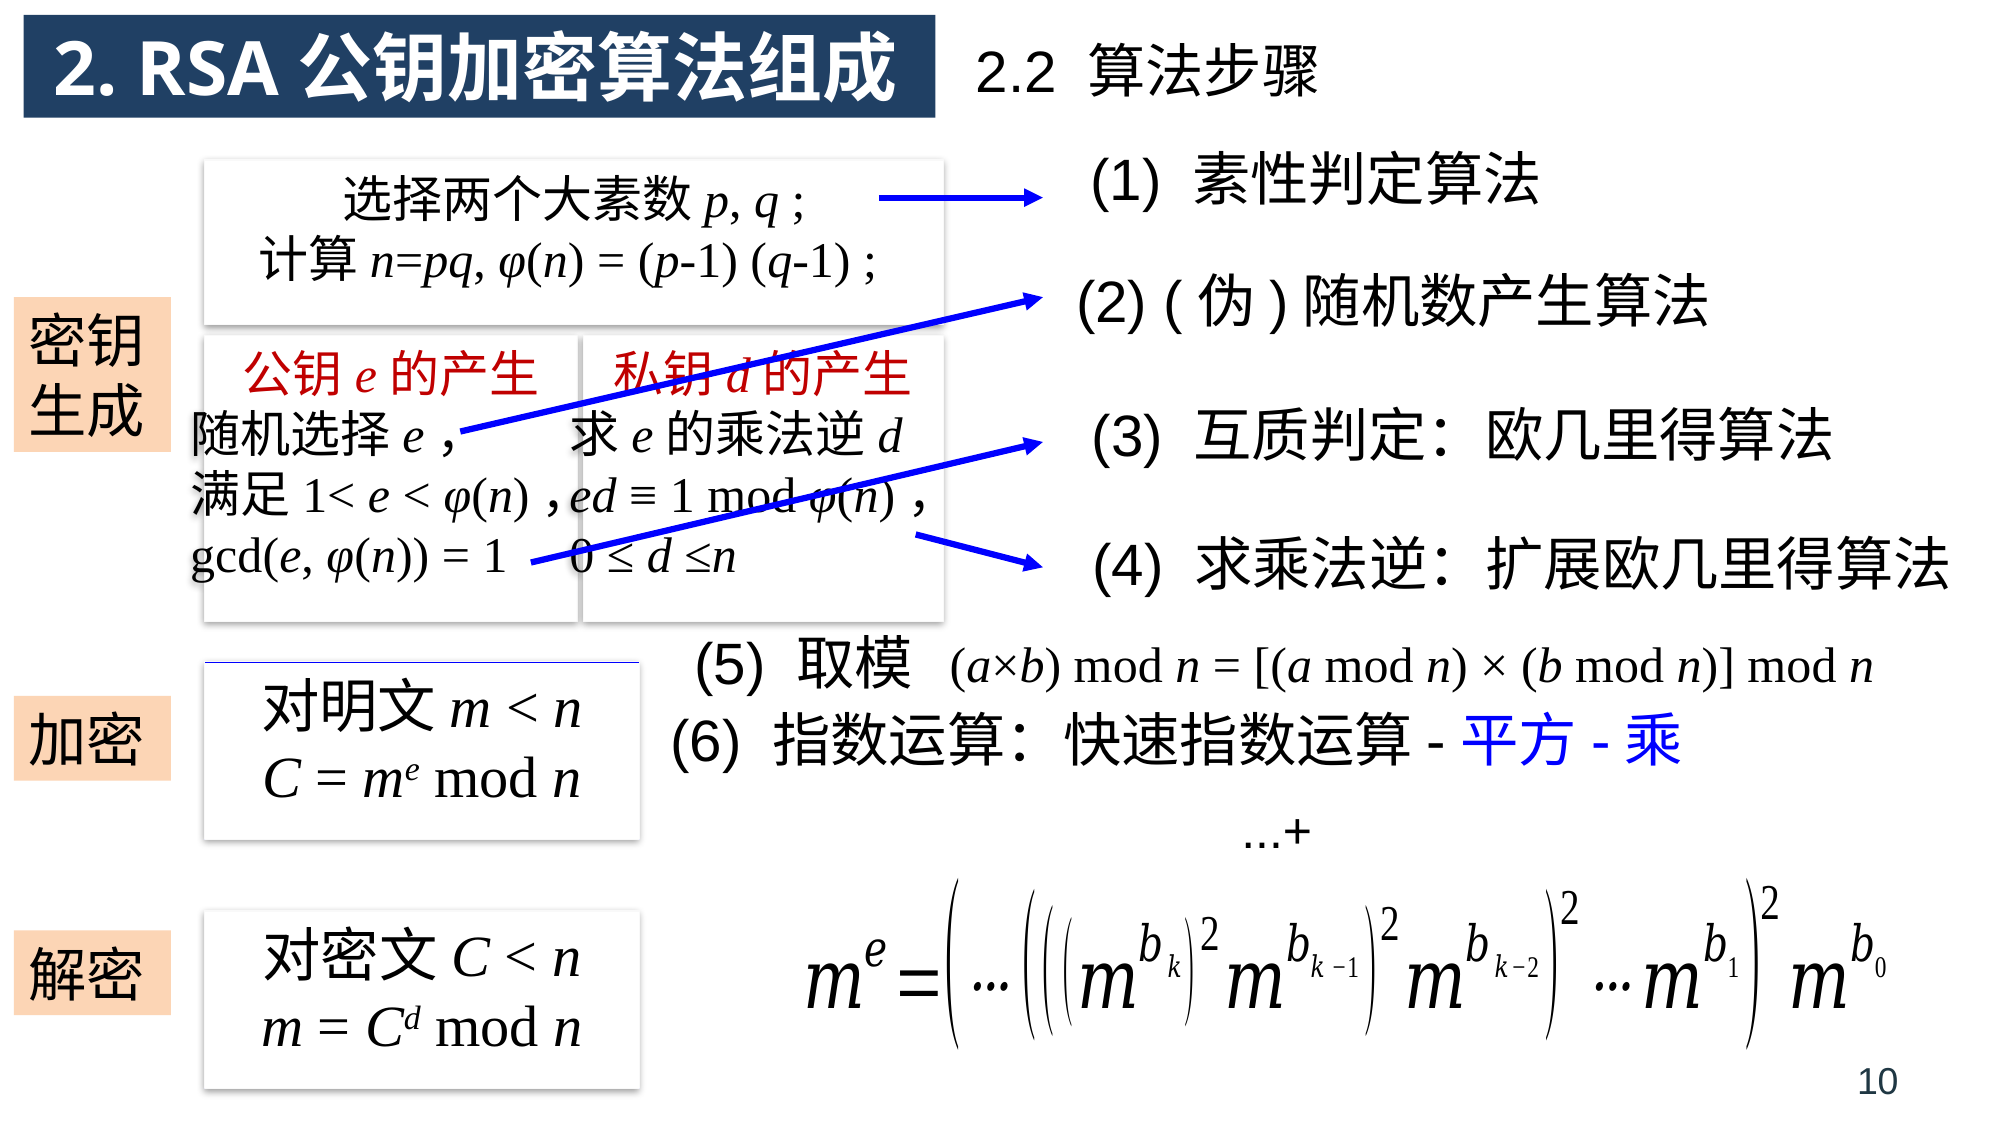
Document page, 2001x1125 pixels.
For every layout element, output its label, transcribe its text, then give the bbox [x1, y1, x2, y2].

text_box 解密 [13, 930, 171, 1016]
text_box 对明文m < n C = me mod n [204, 661, 640, 840]
title 2. RSA公钥加密算法组成 [23, 14, 936, 118]
text_box (a×b) mod n = [(a mod n) × (b mod n)] mod n [934, 624, 2000, 700]
text_box (2) (伪)随机数产生算法 [1061, 256, 1726, 342]
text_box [204, 159, 944, 622]
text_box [530, 441, 1044, 563]
text_box 2.2 算法步骤 [960, 26, 1800, 111]
text_box (6) 指数运算：快速指数运算-平方-乘 [655, 695, 1698, 781]
text_box (5) 取模 [679, 630, 928, 704]
text_box 密钥 生成 [13, 297, 171, 452]
text_box 对密文C < n m = Cd mod n [204, 910, 640, 1089]
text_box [460, 296, 1044, 432]
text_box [915, 534, 1044, 568]
text_box 加密 [13, 695, 171, 781]
text_box (4) 求乘法逆：扩展欧几里得算法 [1077, 519, 1967, 605]
text_box (3) 互质判定：欧几里得算法 [1077, 390, 1850, 476]
text_box (1) 素性判定算法 [1075, 135, 1557, 220]
